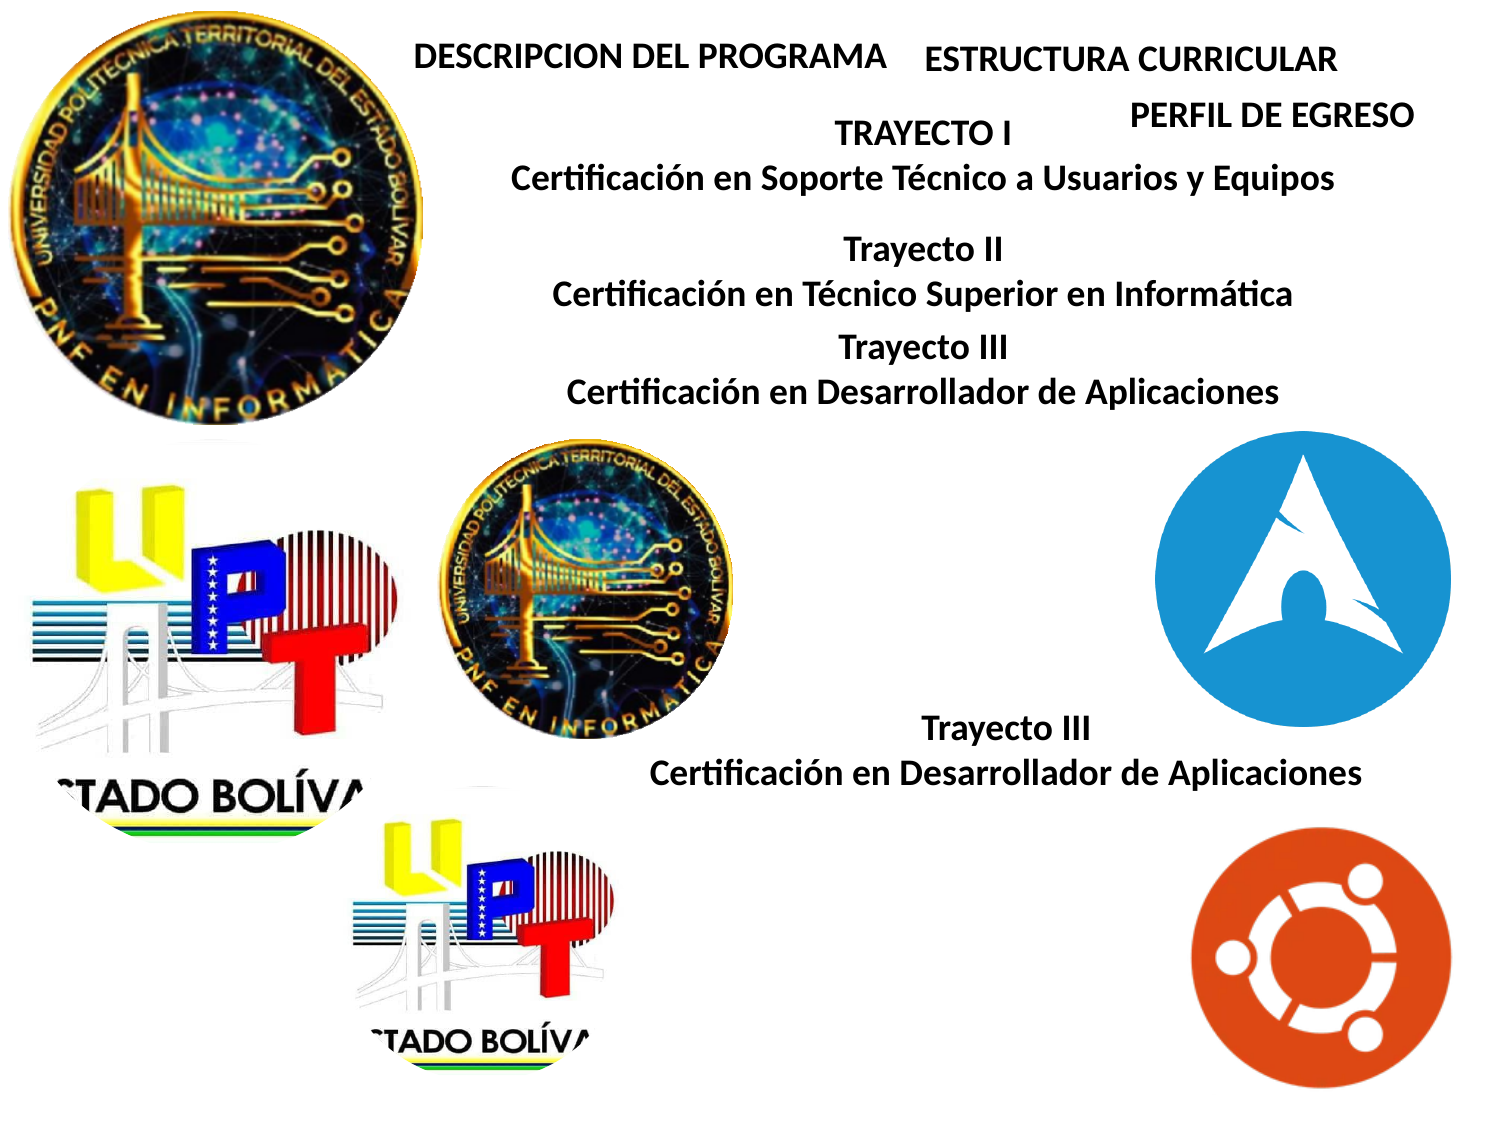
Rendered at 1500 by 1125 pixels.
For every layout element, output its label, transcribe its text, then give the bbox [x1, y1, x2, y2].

text_box Trayecto II Certificación en Técnico Superior en Informática [461, 216, 1386, 322]
picture [6, 439, 631, 1082]
picture [1133, 823, 1500, 1095]
text_box TRAYECTO I Certificación en Soporte Técnico a Usuarios y Equipos [461, 100, 1386, 206]
text_box DESCRIPCION DEL PROGRAMA [422, 23, 910, 84]
text_box Trayecto III Certificación en Desarrollador de Aplicaciones [461, 322, 1386, 420]
text_box ESTRUCTURA CURRICULAR [909, 26, 1377, 86]
picture [437, 439, 733, 739]
picture [1155, 431, 1451, 727]
picture [8, 11, 423, 425]
text_box PERFIL DE EGRESO [1115, 82, 1454, 143]
text_box Trayecto III Certificación en Desarrollador de Aplicaciones [544, 695, 1469, 801]
